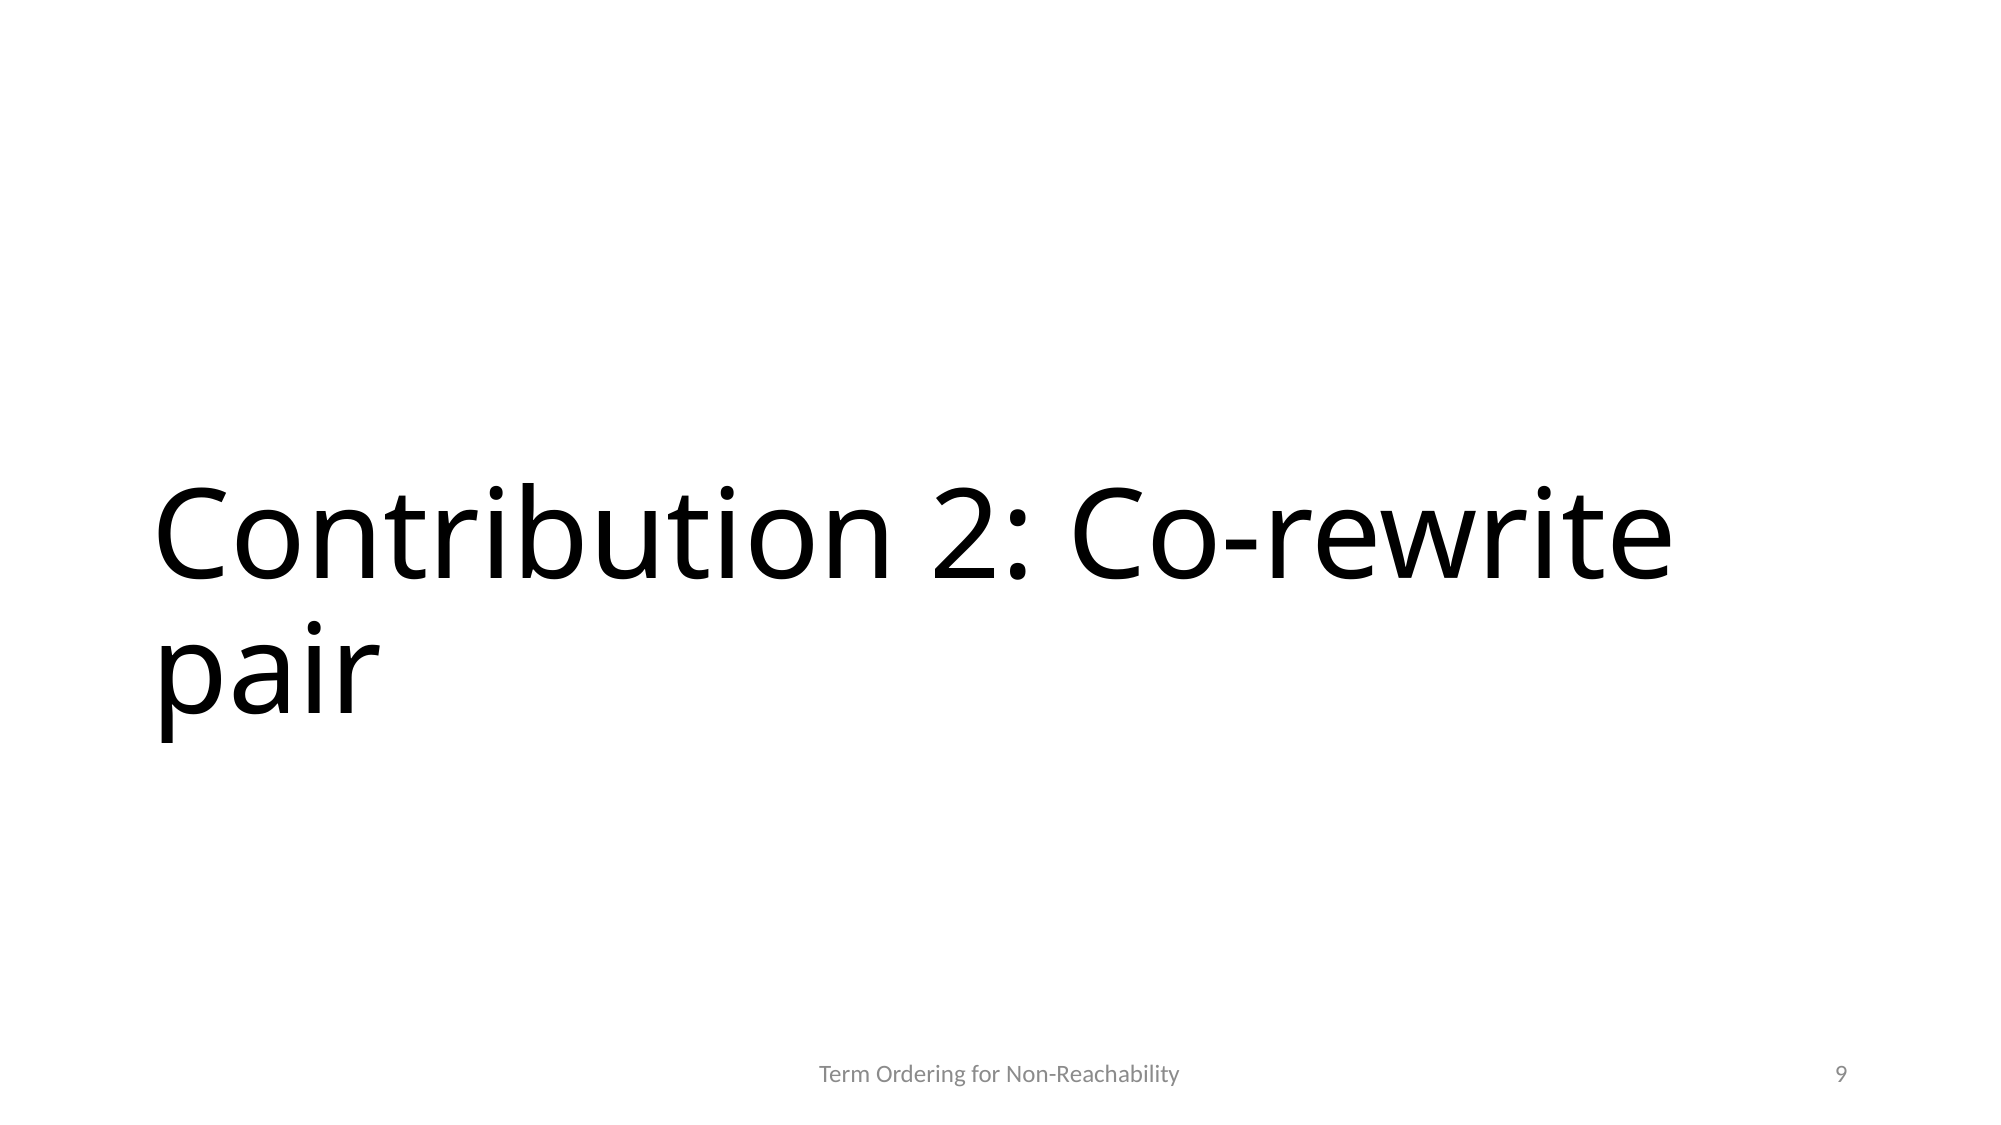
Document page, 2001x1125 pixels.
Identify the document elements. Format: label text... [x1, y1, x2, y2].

footer Term Ordering for Non-Reachability [662, 1042, 1338, 1103]
slide_number 9 [1412, 1042, 1863, 1103]
title Contribution 2: Co-rewrite pair [136, 280, 1862, 749]
